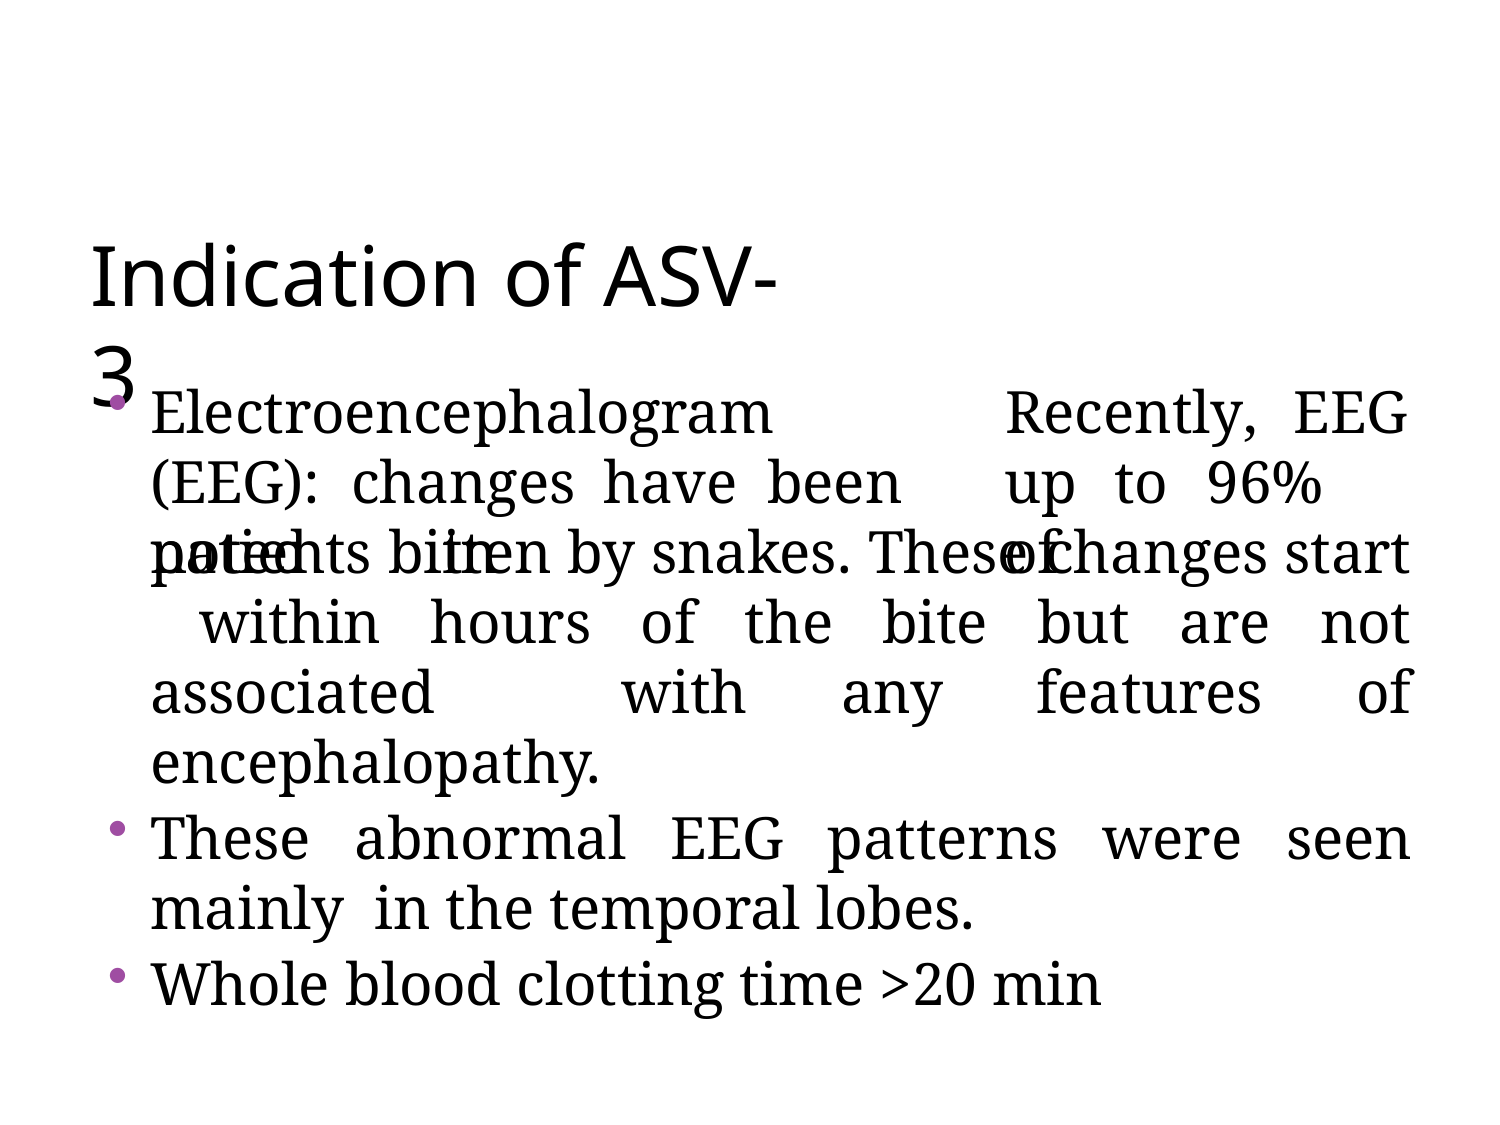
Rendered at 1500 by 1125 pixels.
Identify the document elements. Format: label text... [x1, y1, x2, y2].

title Indication of ASV-3 [87, 220, 797, 423]
text_box up to 96% of [1002, 442, 1413, 512]
text_box Recently, EEG [1003, 372, 1413, 442]
text_box patients bitten by snakes. These changes start within hours of the bite but are not associated with any features of encephalopathy. These abnormal EEG patterns were seen mainly in the temporal lobes. Whole blood clotting time >20 min [105, 512, 1413, 1018]
text_box Electroencephalogram (EEG): changes have been noted in [105, 372, 966, 512]
